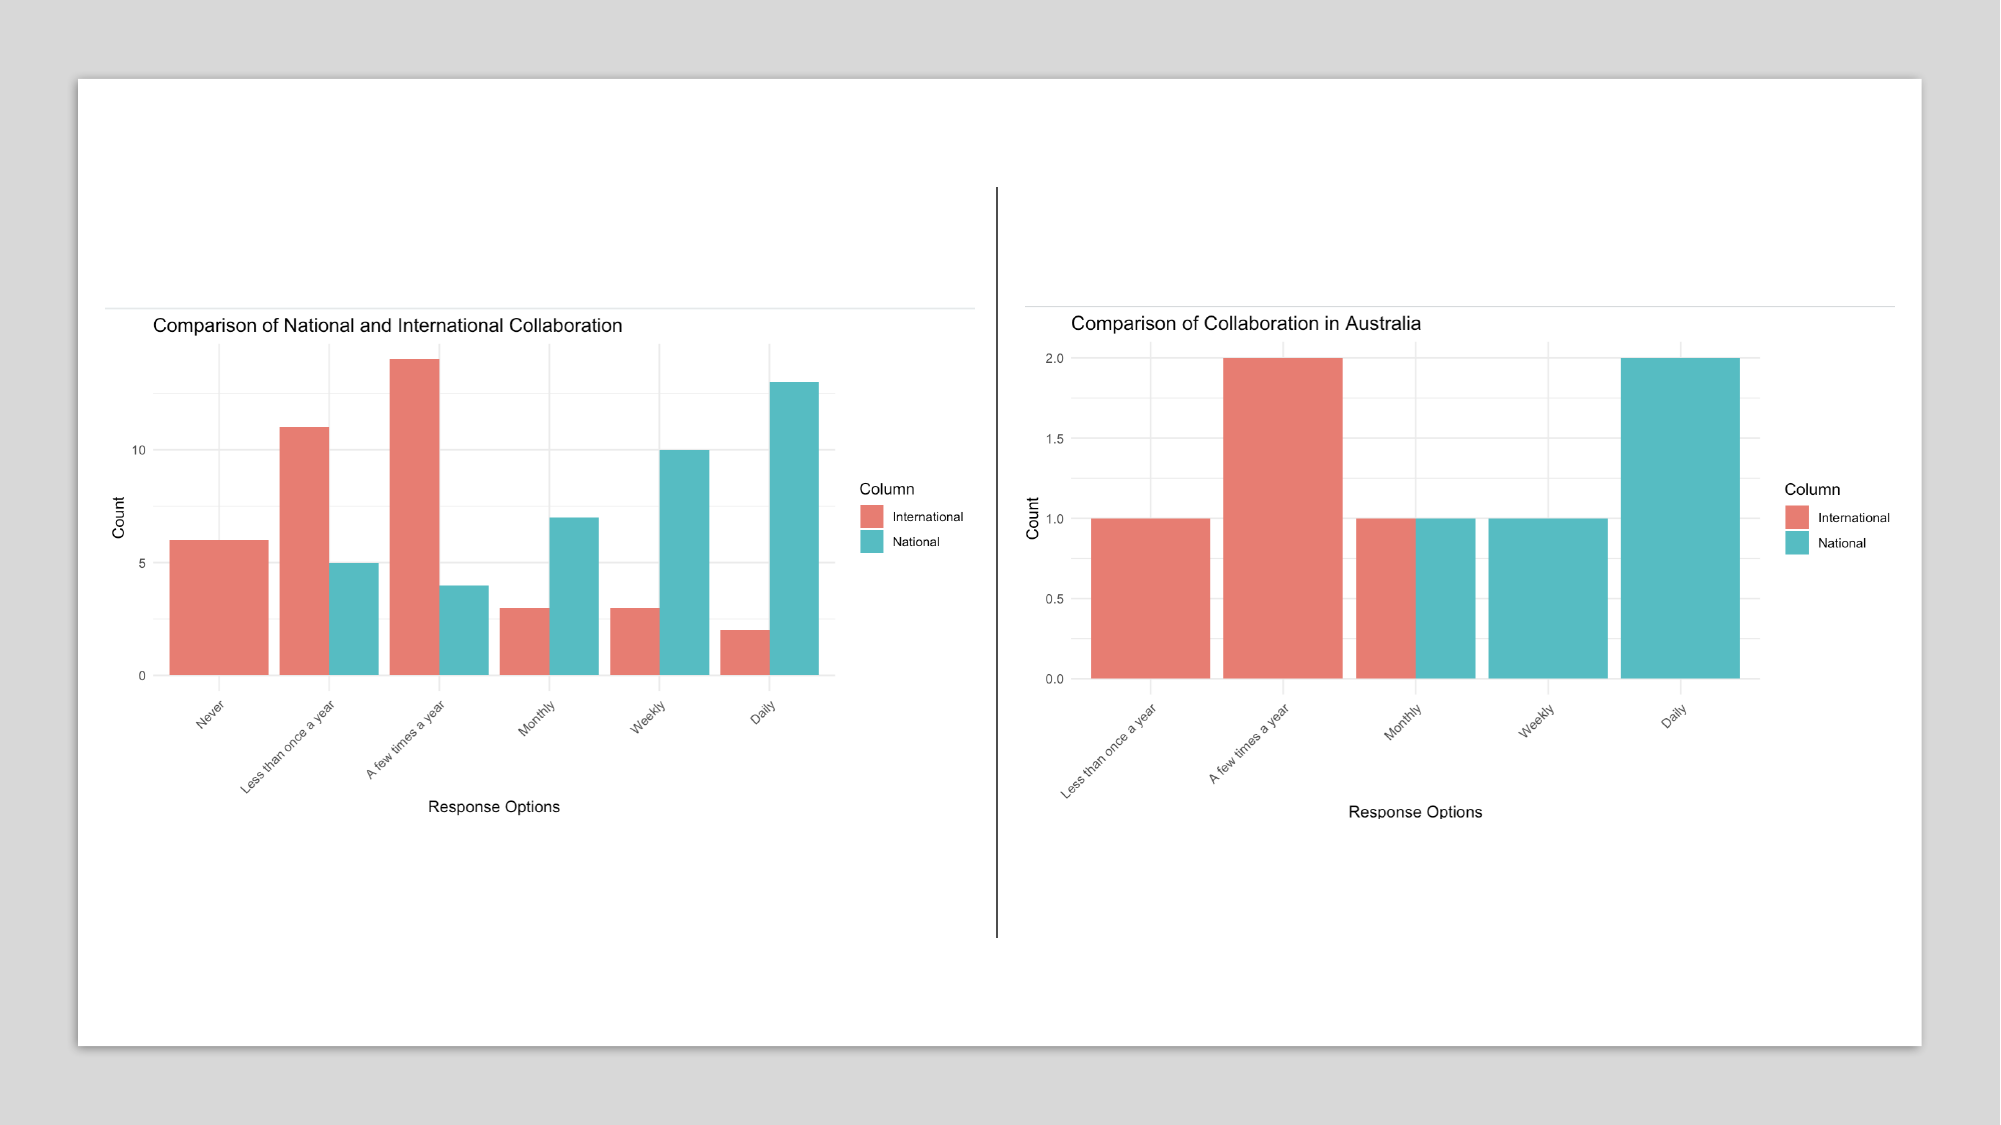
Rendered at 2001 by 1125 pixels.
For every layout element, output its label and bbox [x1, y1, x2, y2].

text_box [77, 77, 1923, 1048]
text_box [0, 0, 2000, 1125]
picture [104, 306, 975, 819]
picture [1025, 305, 1895, 820]
